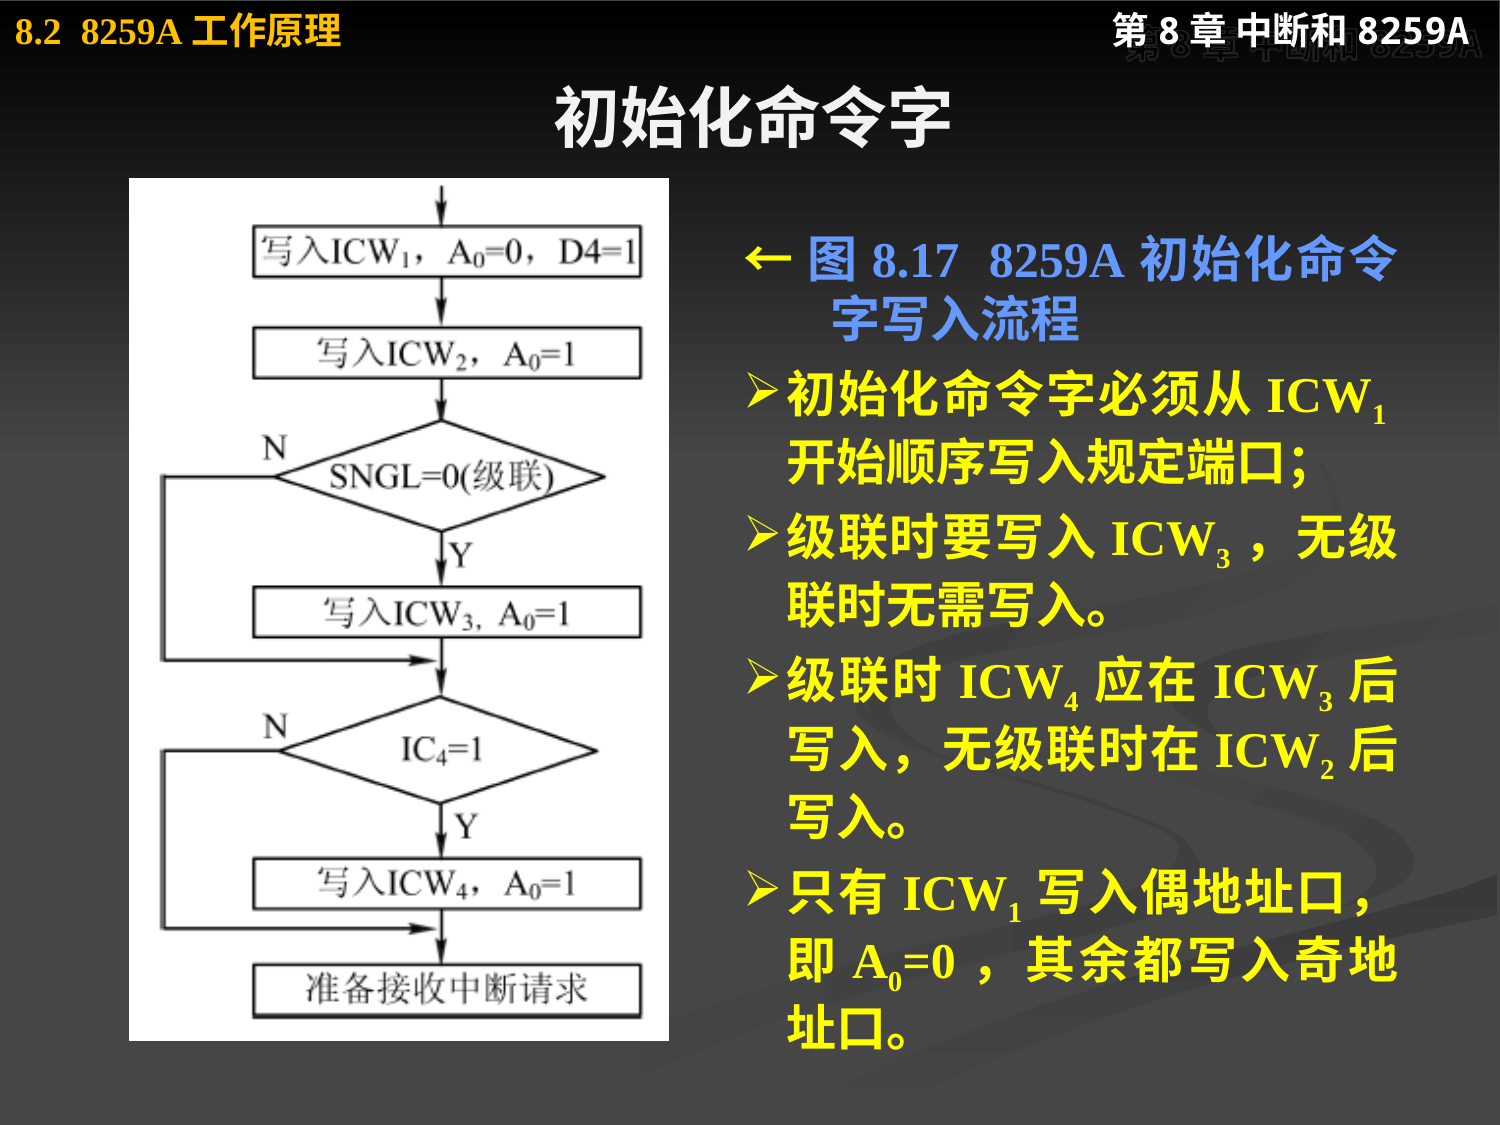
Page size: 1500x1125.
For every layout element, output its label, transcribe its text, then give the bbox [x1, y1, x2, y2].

list ←图8.17 8259A初始化命令字写入流程 初始化命令字必须从ICW1开始顺序写入规定端口； 级联时要写入ICW3，无级联时无需写入。 级联时ICW4应在ICW3后写入，无级联时在ICW2后写入。 只有ICW1写入偶地址口，即A0=0，其余都写入奇地址口。 [727, 219, 1414, 1059]
picture [129, 178, 669, 1042]
title 初始化命令字 [78, 60, 1430, 172]
